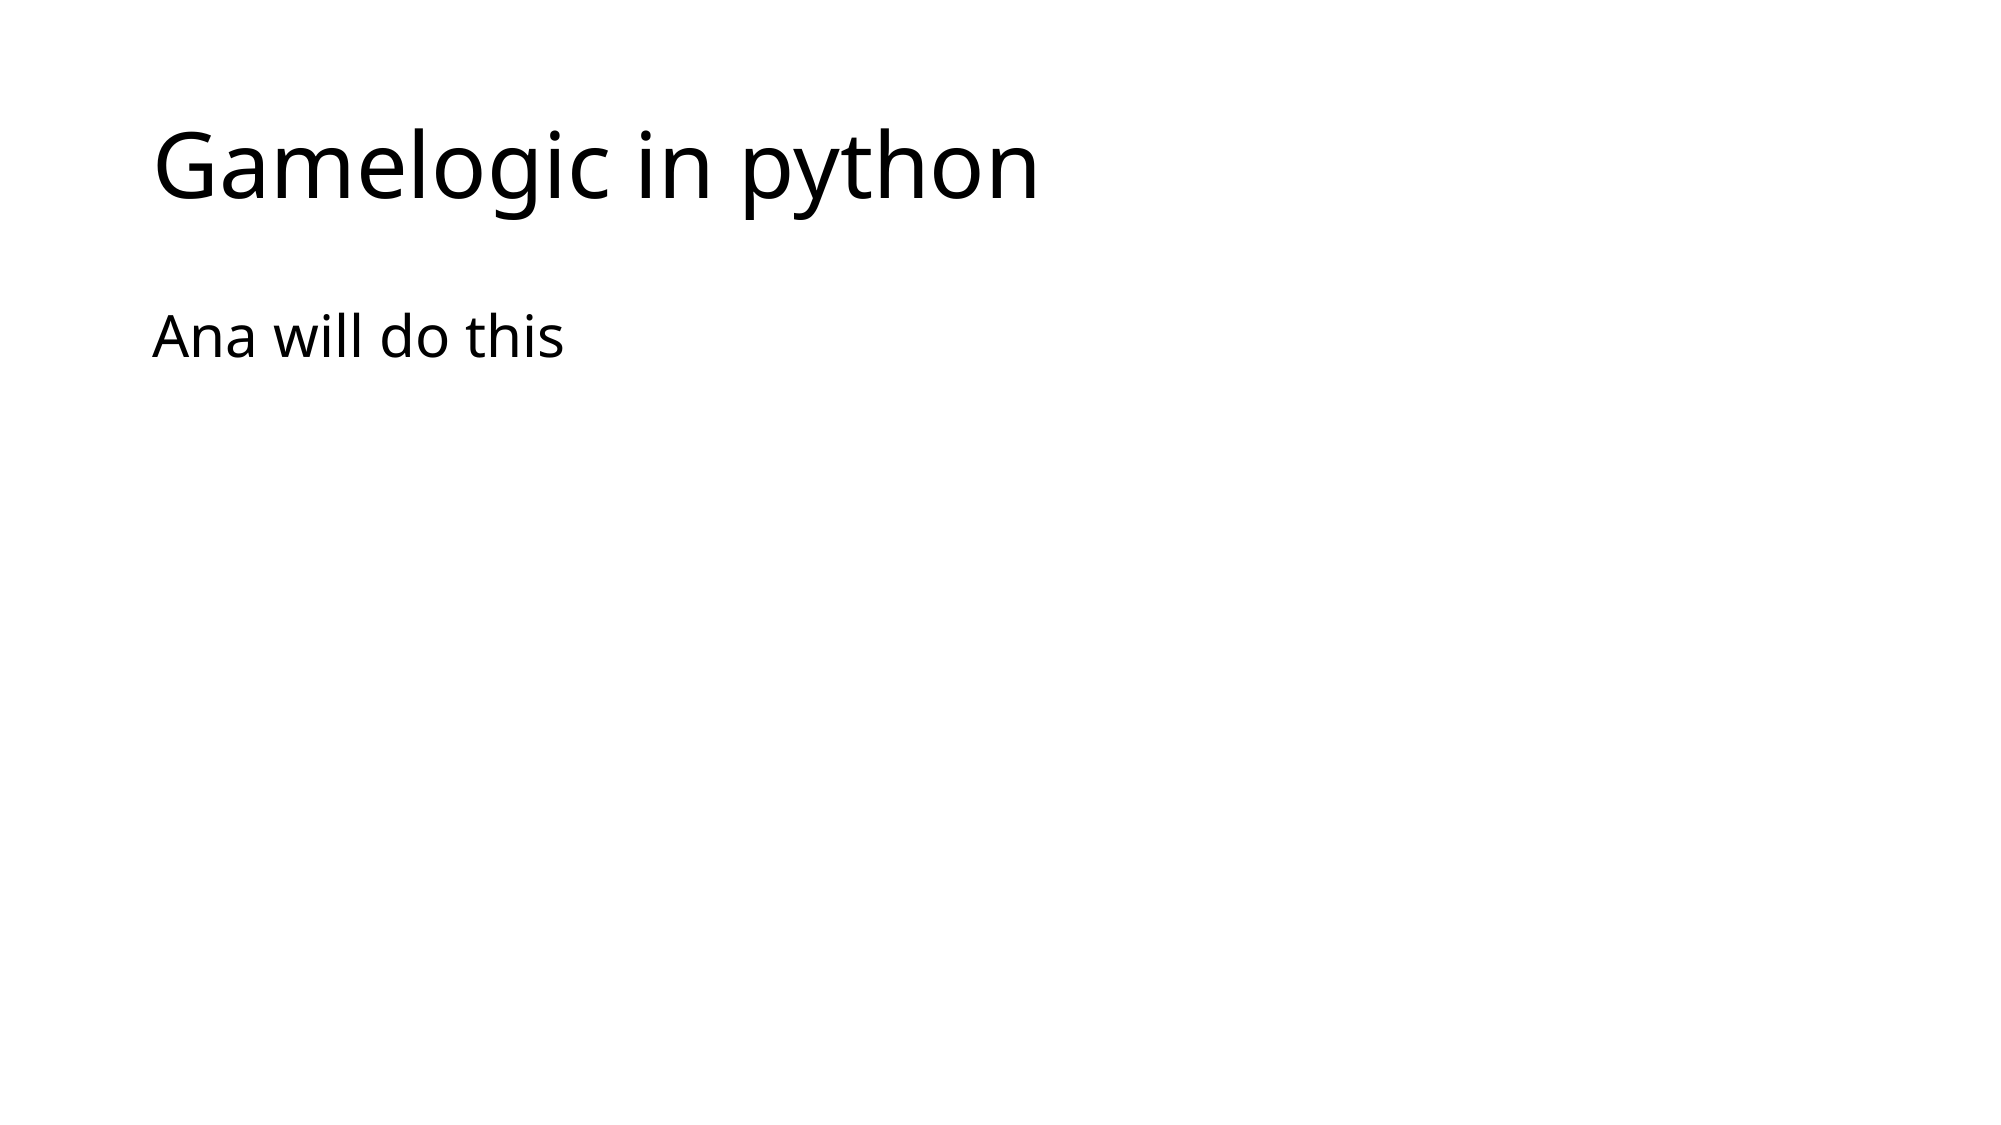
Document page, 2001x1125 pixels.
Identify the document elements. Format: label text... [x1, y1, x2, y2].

title Gamelogic in python [137, 59, 1863, 278]
list Ana will do this [137, 299, 1863, 1014]
